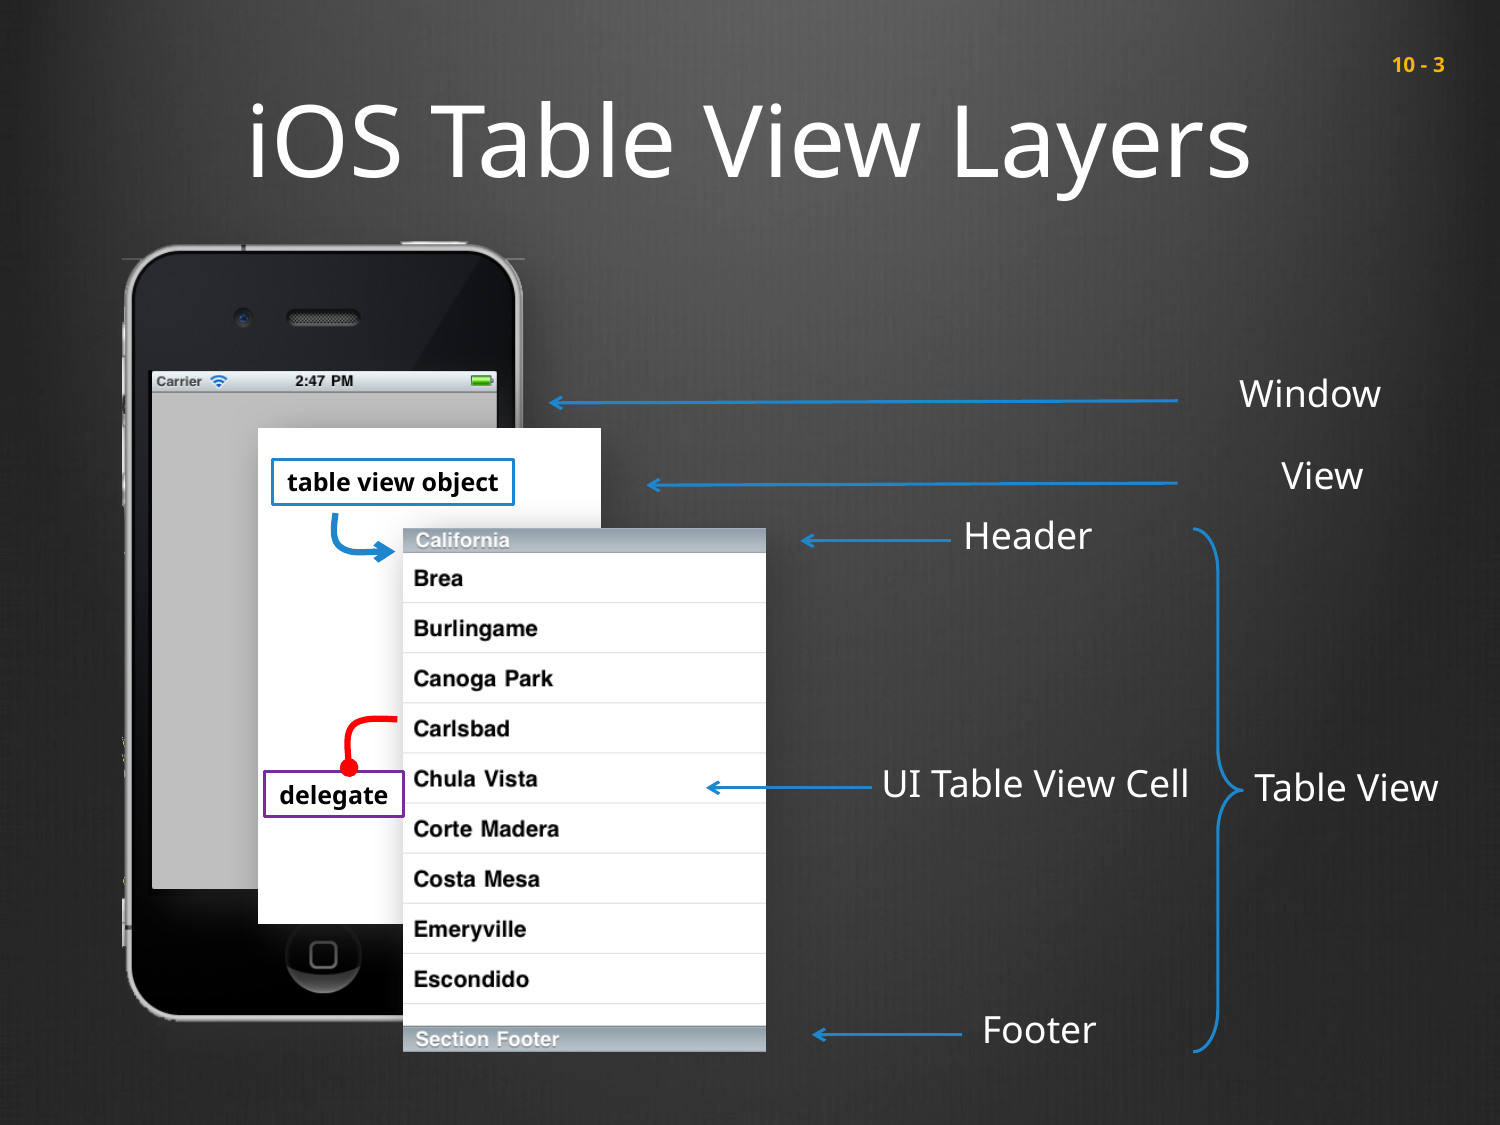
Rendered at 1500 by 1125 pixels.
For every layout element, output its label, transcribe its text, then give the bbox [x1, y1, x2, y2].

text_box UI Table View Cell [866, 752, 1205, 813]
text_box Table View [1229, 756, 1454, 817]
text_box Window [1192, 362, 1428, 423]
title iOS Table View Layers [112, 19, 1388, 255]
picture [122, 241, 766, 1052]
text_box [1192, 527, 1245, 1054]
text_box Header [948, 504, 1108, 565]
text_box View [1244, 444, 1402, 505]
text_box 10 - 3 [1306, 43, 1460, 86]
text_box Footer [967, 998, 1112, 1059]
